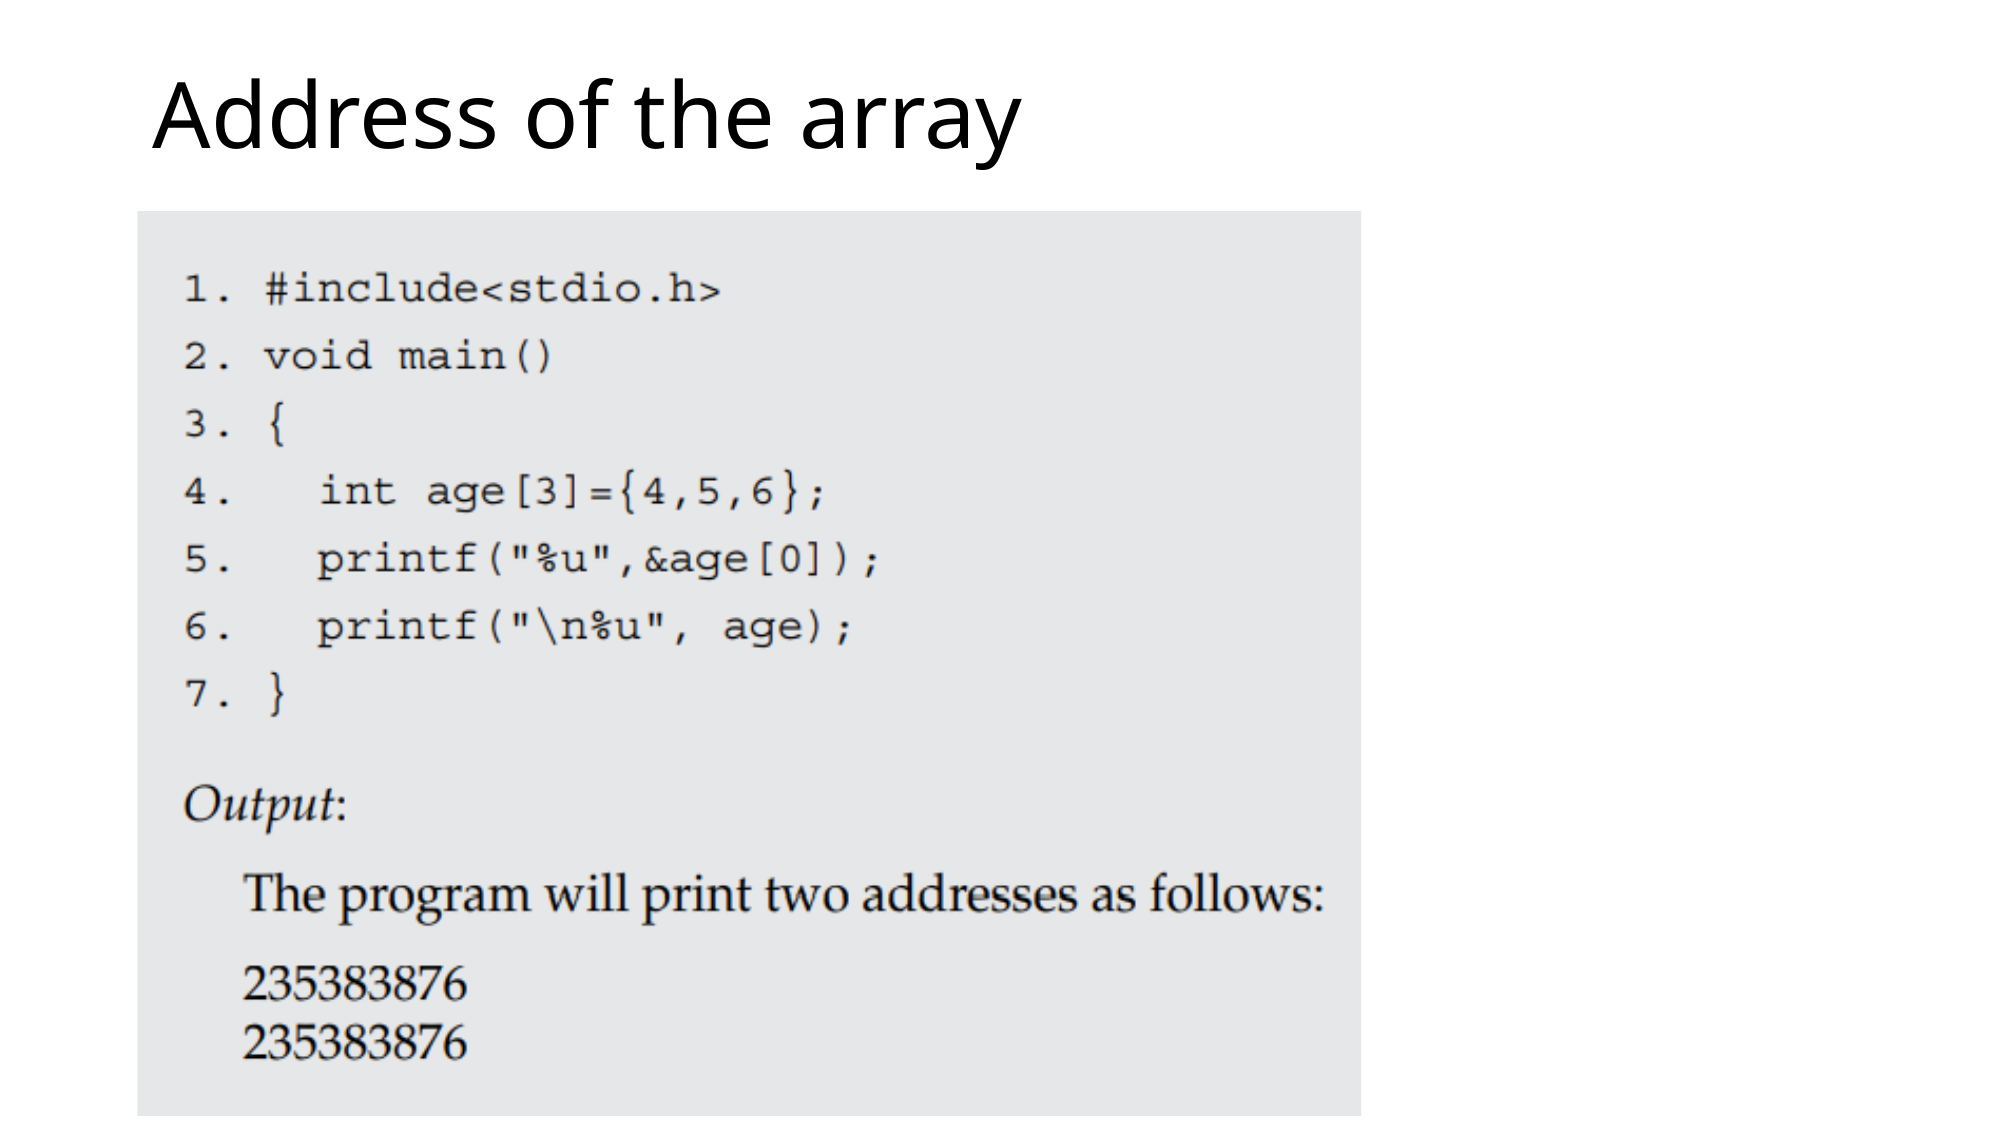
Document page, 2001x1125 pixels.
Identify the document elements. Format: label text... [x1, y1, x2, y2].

title Address of the array [137, 59, 1863, 178]
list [137, 211, 1362, 1116]
